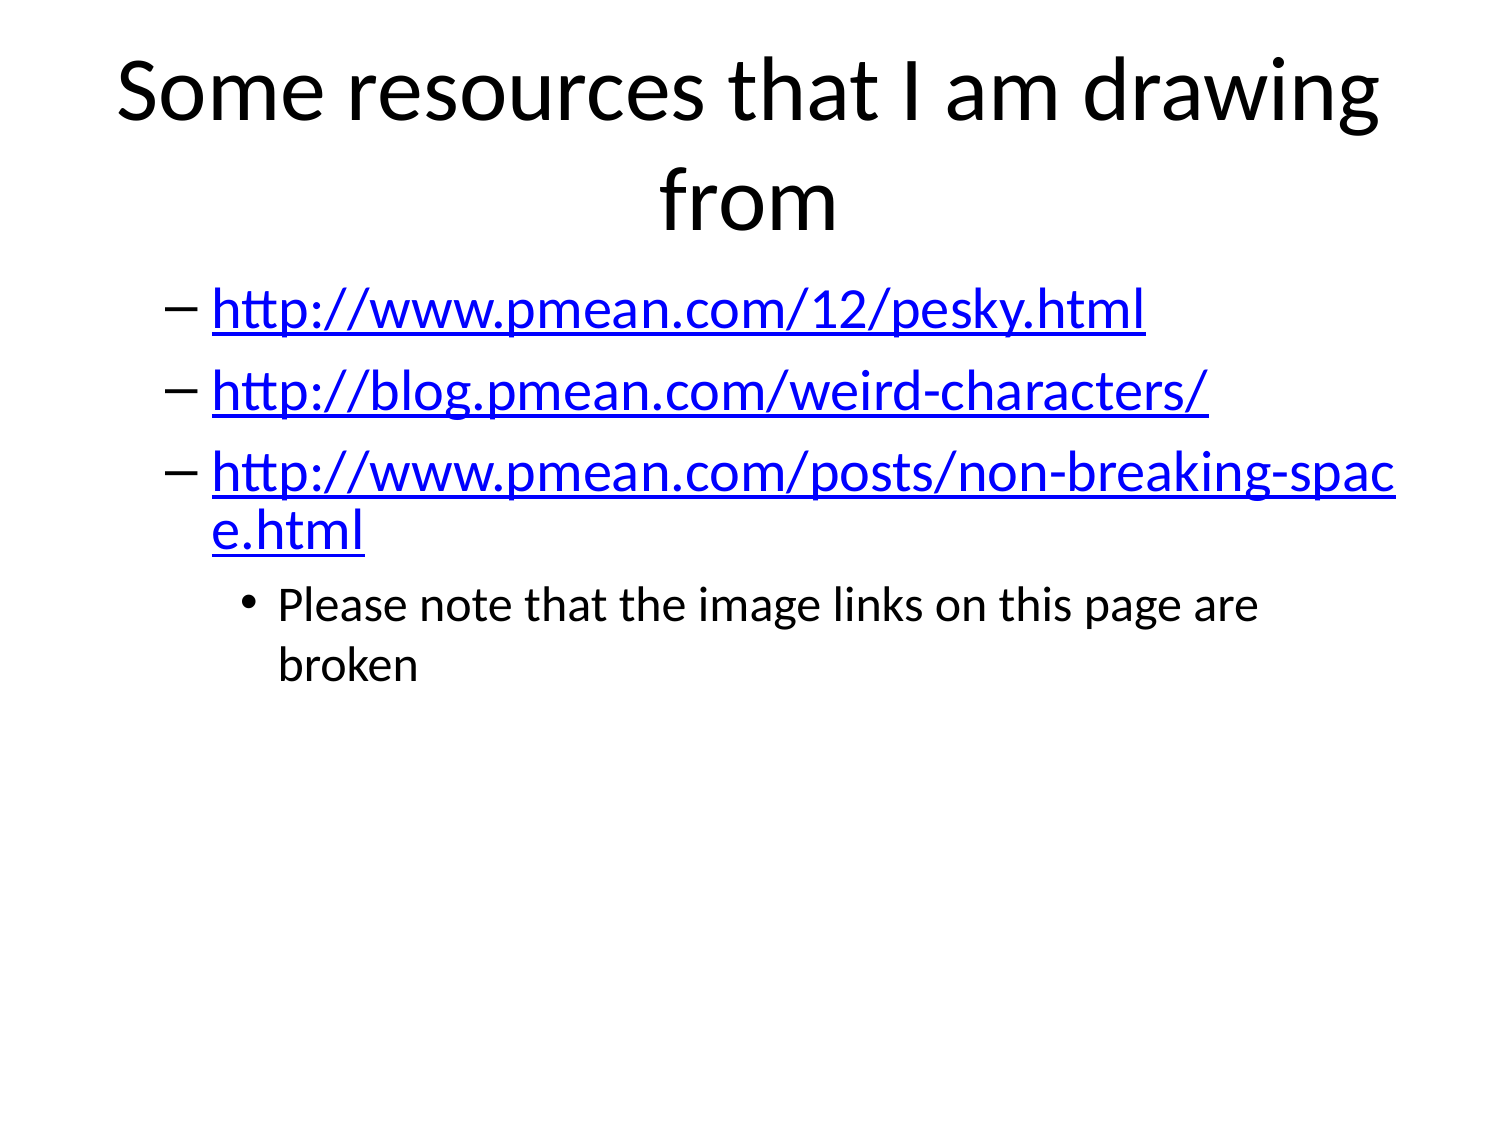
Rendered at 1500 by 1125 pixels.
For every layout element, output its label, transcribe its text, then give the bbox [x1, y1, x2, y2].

list http://www.pmean.com/12/pesky.html http://blog.pmean.com/weird-characters/ http://www.pmean.com/posts/non-breaking-space.html Please note that the image links on this page are broken [75, 262, 1425, 1005]
title Some resources that I am drawing from [75, 45, 1425, 233]
